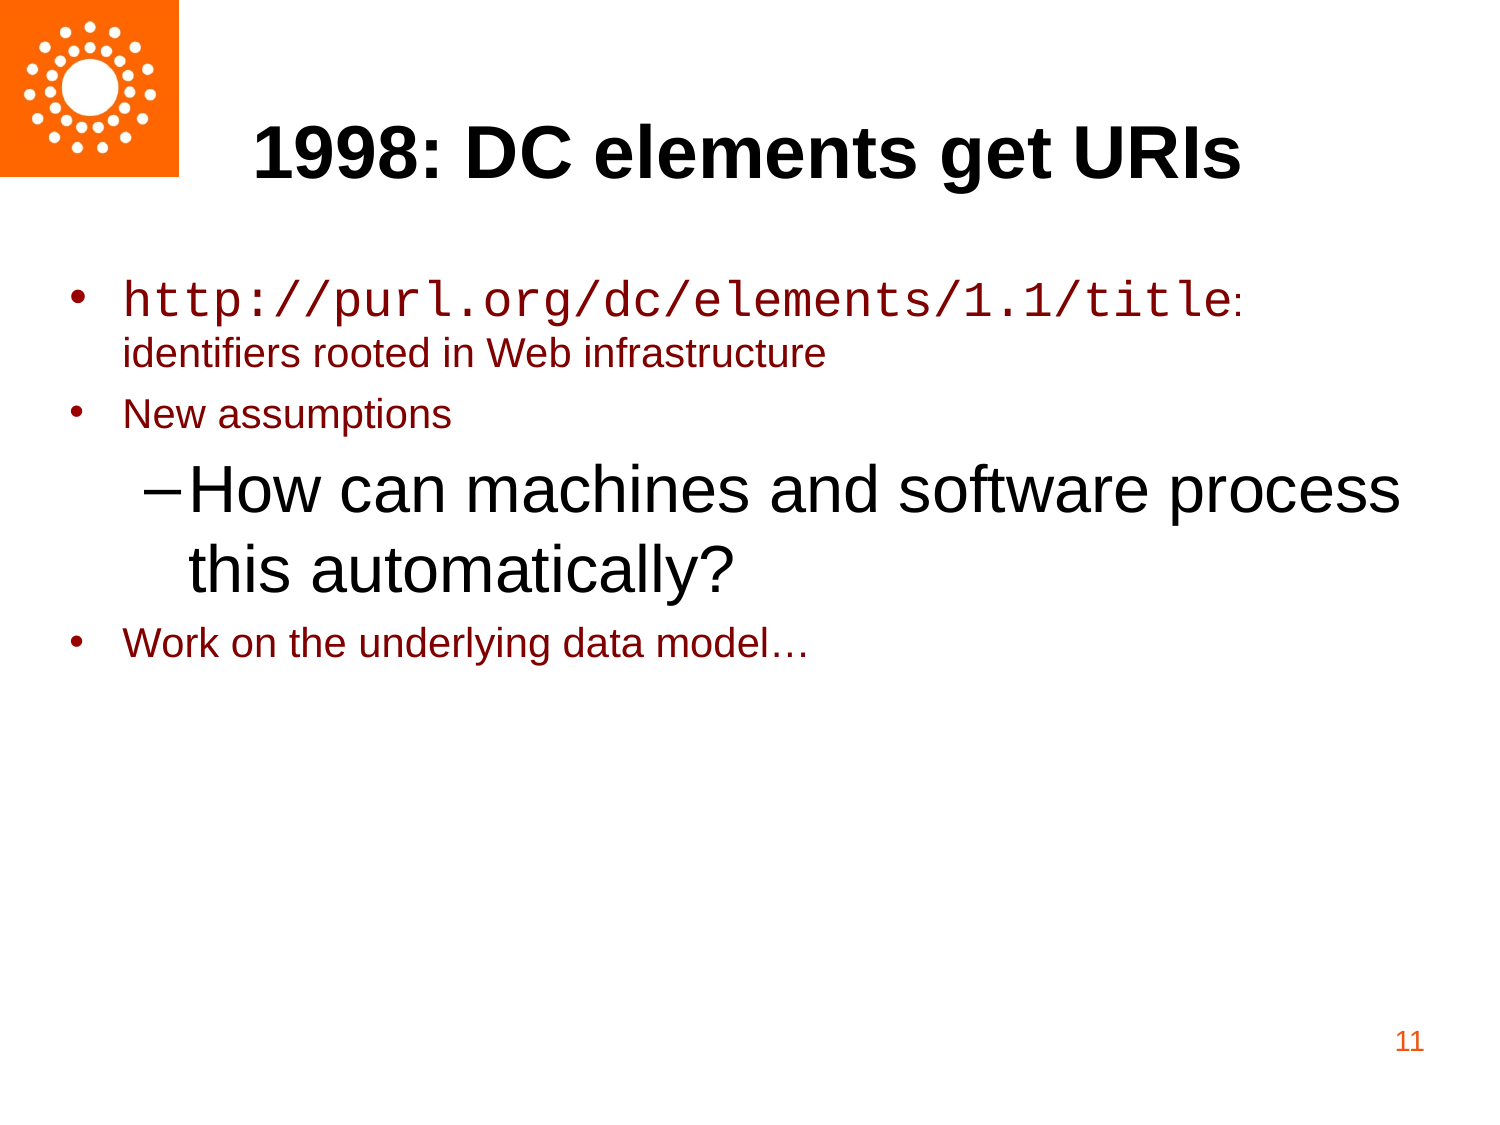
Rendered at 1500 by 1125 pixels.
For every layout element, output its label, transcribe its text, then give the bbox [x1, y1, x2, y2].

slide_number 11 [1074, 1024, 1426, 1103]
list http://purl.org/dc/elements/1.1/title: identifiers rooted in Web infrastructure New assumptions How can machines and software process this automatically? Work on the underlying data model… [69, 265, 1417, 1004]
title 1998: DC elements get URIs [237, 29, 1391, 265]
picture [0, 0, 179, 177]
